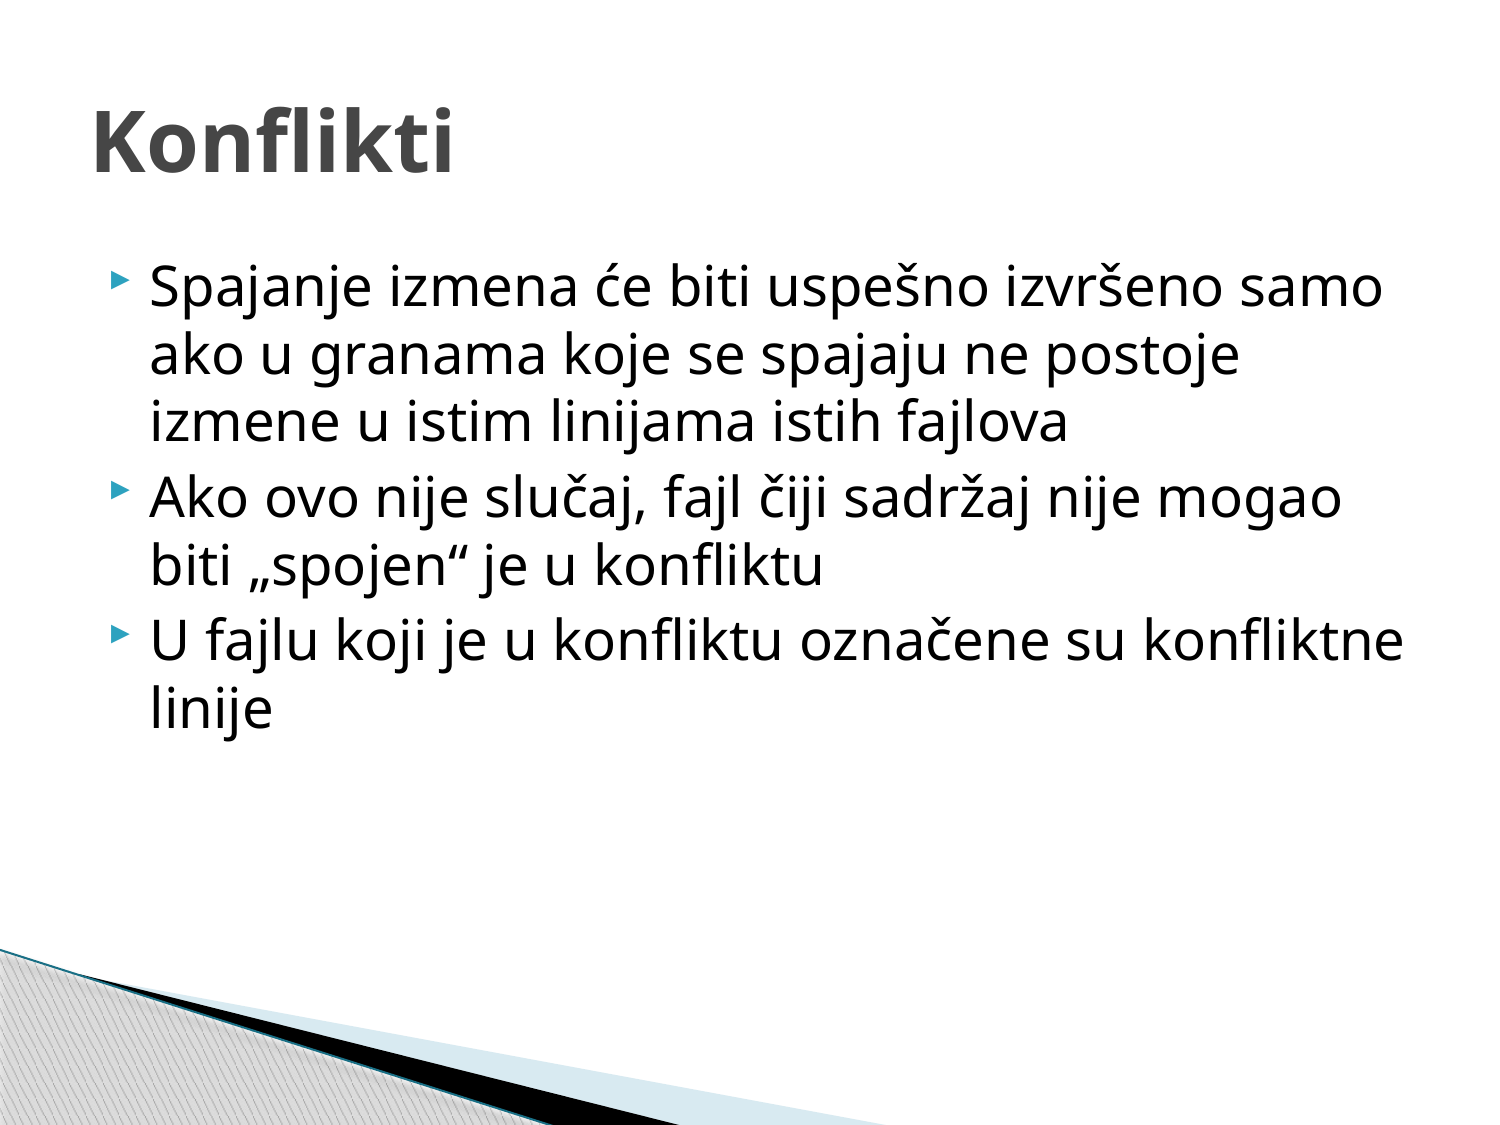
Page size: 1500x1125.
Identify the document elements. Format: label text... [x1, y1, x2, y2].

list Spajanje izmena će biti uspešno izvršeno samo ako u granama koje se spajaju ne postoje izmene u istim linijama istih fajlova Ako ovo nije slučaj, fajl čiji sadržaj nije mogao biti „spojen“ je u konfliktu U fajlu koji je u konfliktu označene su konfliktne linije [75, 242, 1425, 986]
title Konflikti [75, 45, 1425, 233]
